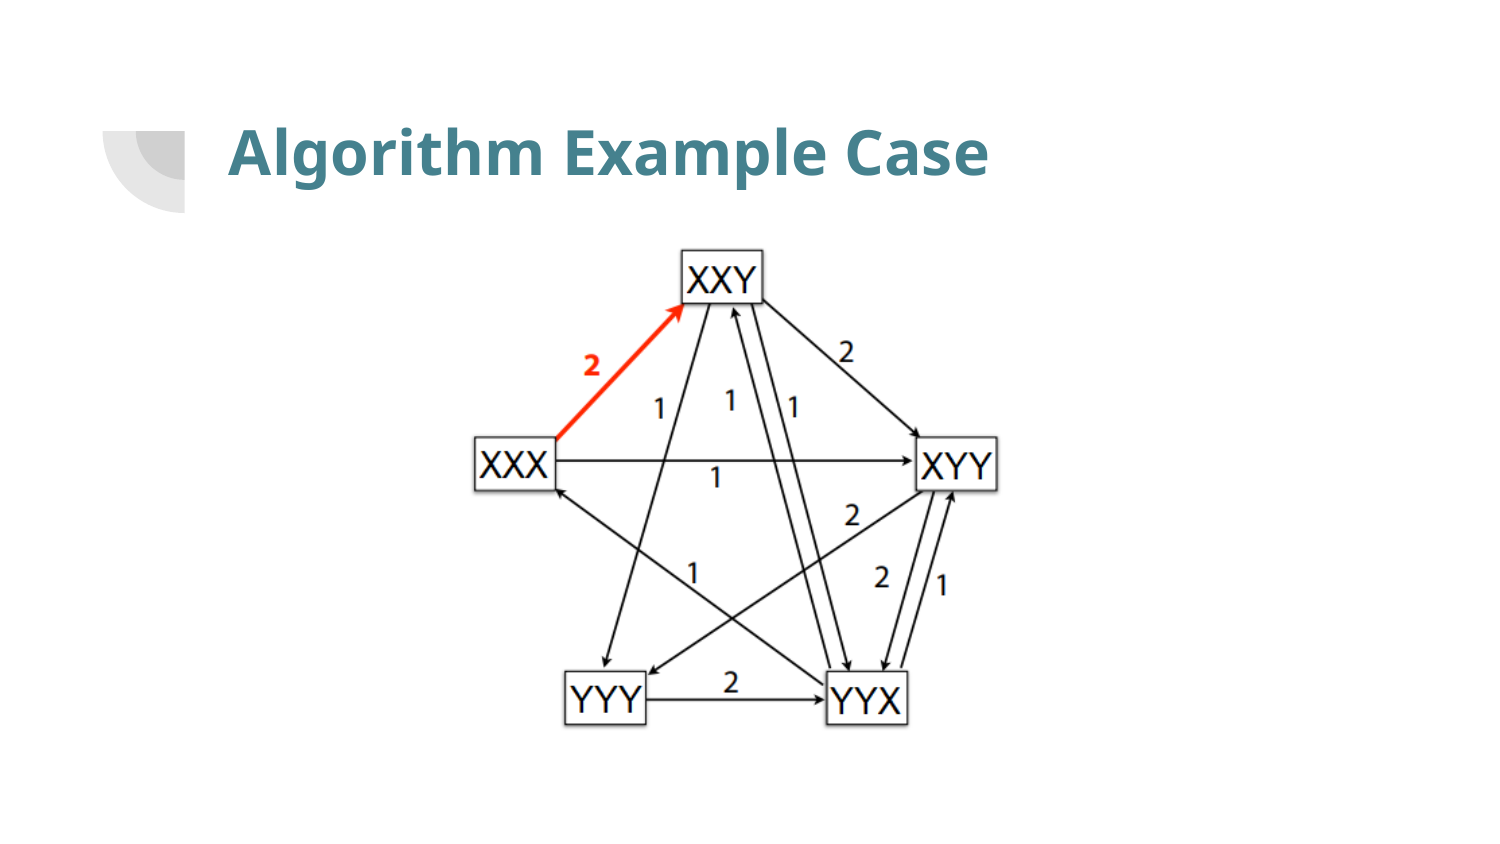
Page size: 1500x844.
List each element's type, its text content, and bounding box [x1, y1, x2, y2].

picture [441, 207, 1045, 775]
title Algorithm Example Case [213, 98, 1368, 263]
